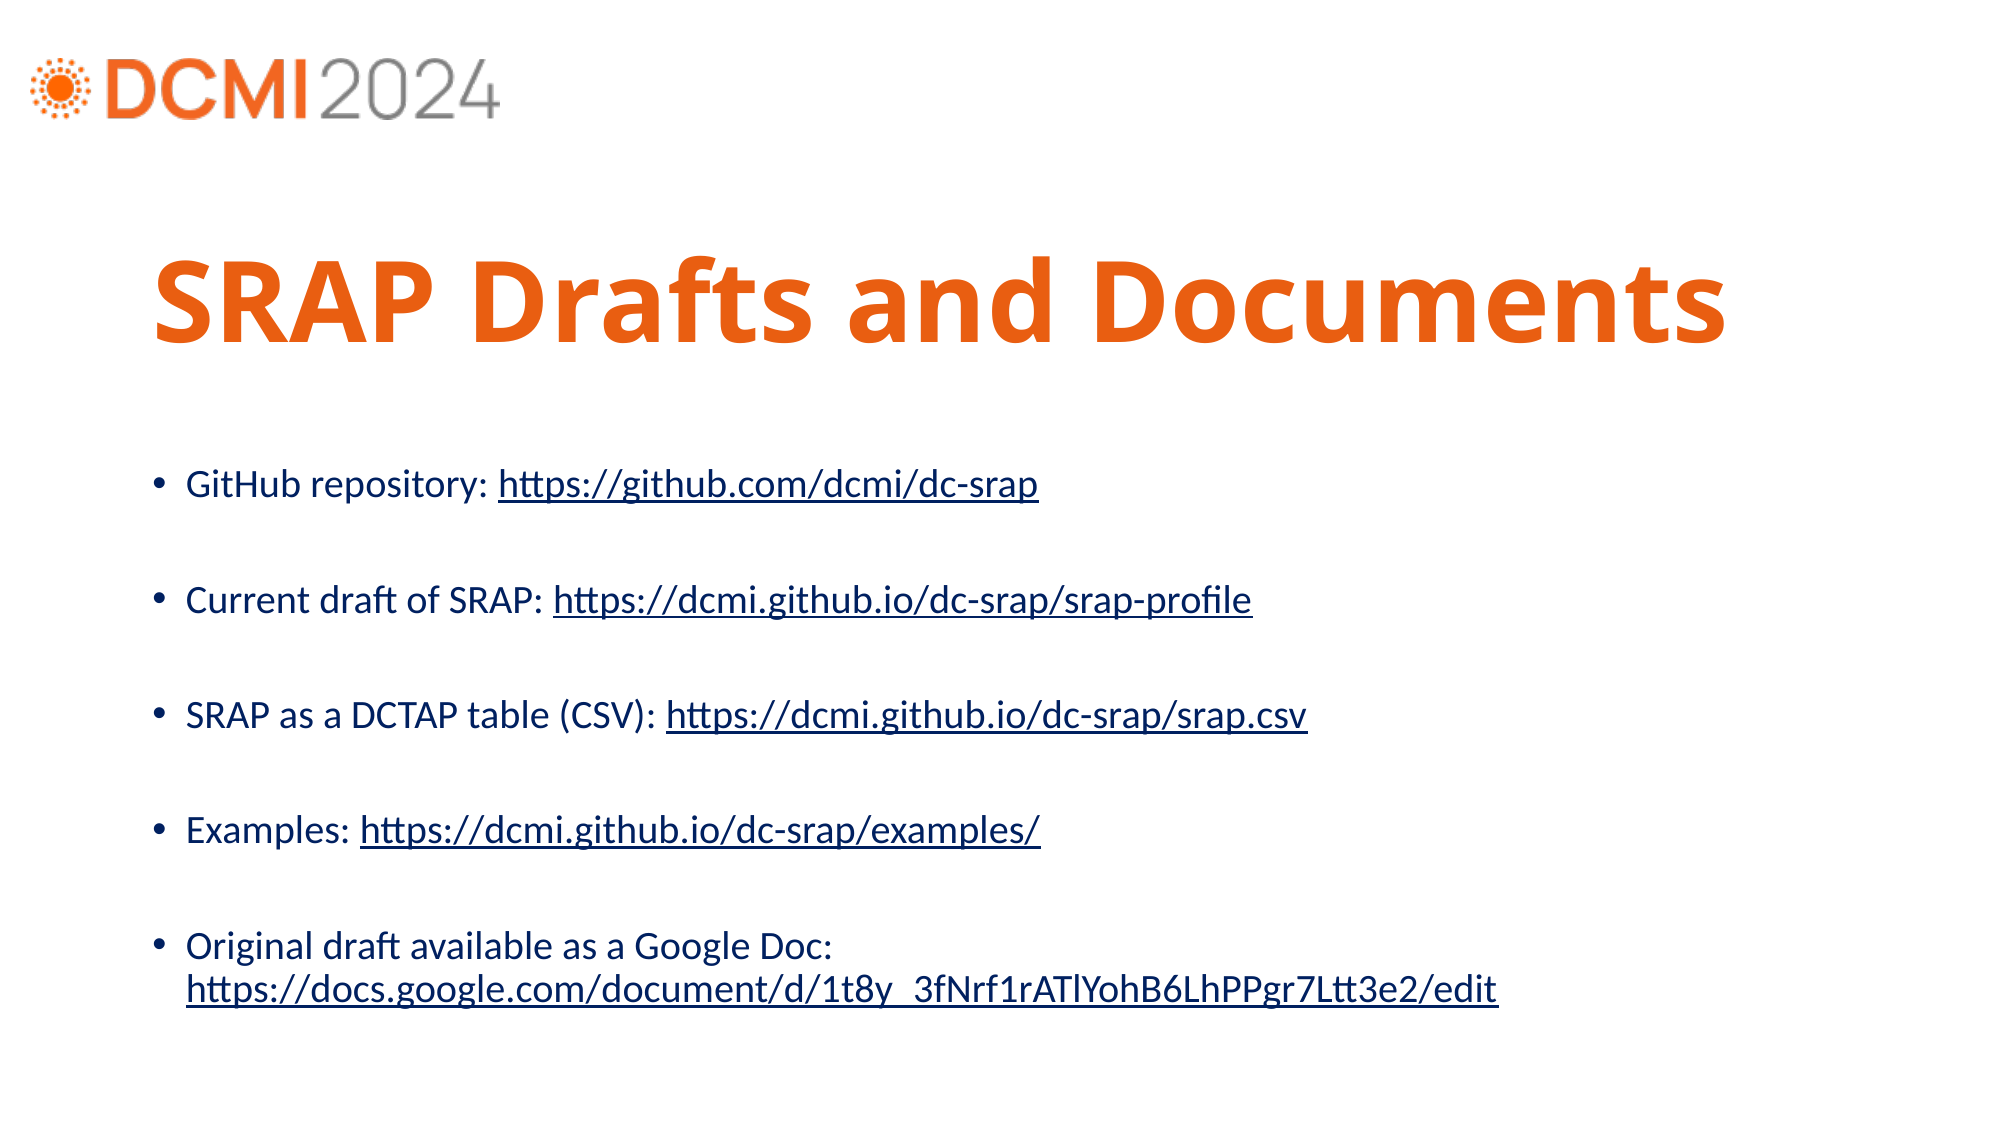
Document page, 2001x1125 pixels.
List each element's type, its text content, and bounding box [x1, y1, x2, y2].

list GitHub repository: https://github.com/dcmi/dc-srap Current draft of SRAP: https://dcmi.github.io/dc-srap/srap-profile SRAP as a DCTAP table (CSV): https://dcmi.github.io/dc-srap/srap.csv Examples: https://dcmi.github.io/dc-srap/examples/ Original draft available as a Google Doc: https://docs.google.com/document/d/1t8y_3fNrf1rATlYohB6LhPPgr7Ltt3e2/edit [137, 455, 1863, 1023]
title SRAP Drafts and Documents [137, 197, 1863, 415]
picture [30, 58, 500, 120]
